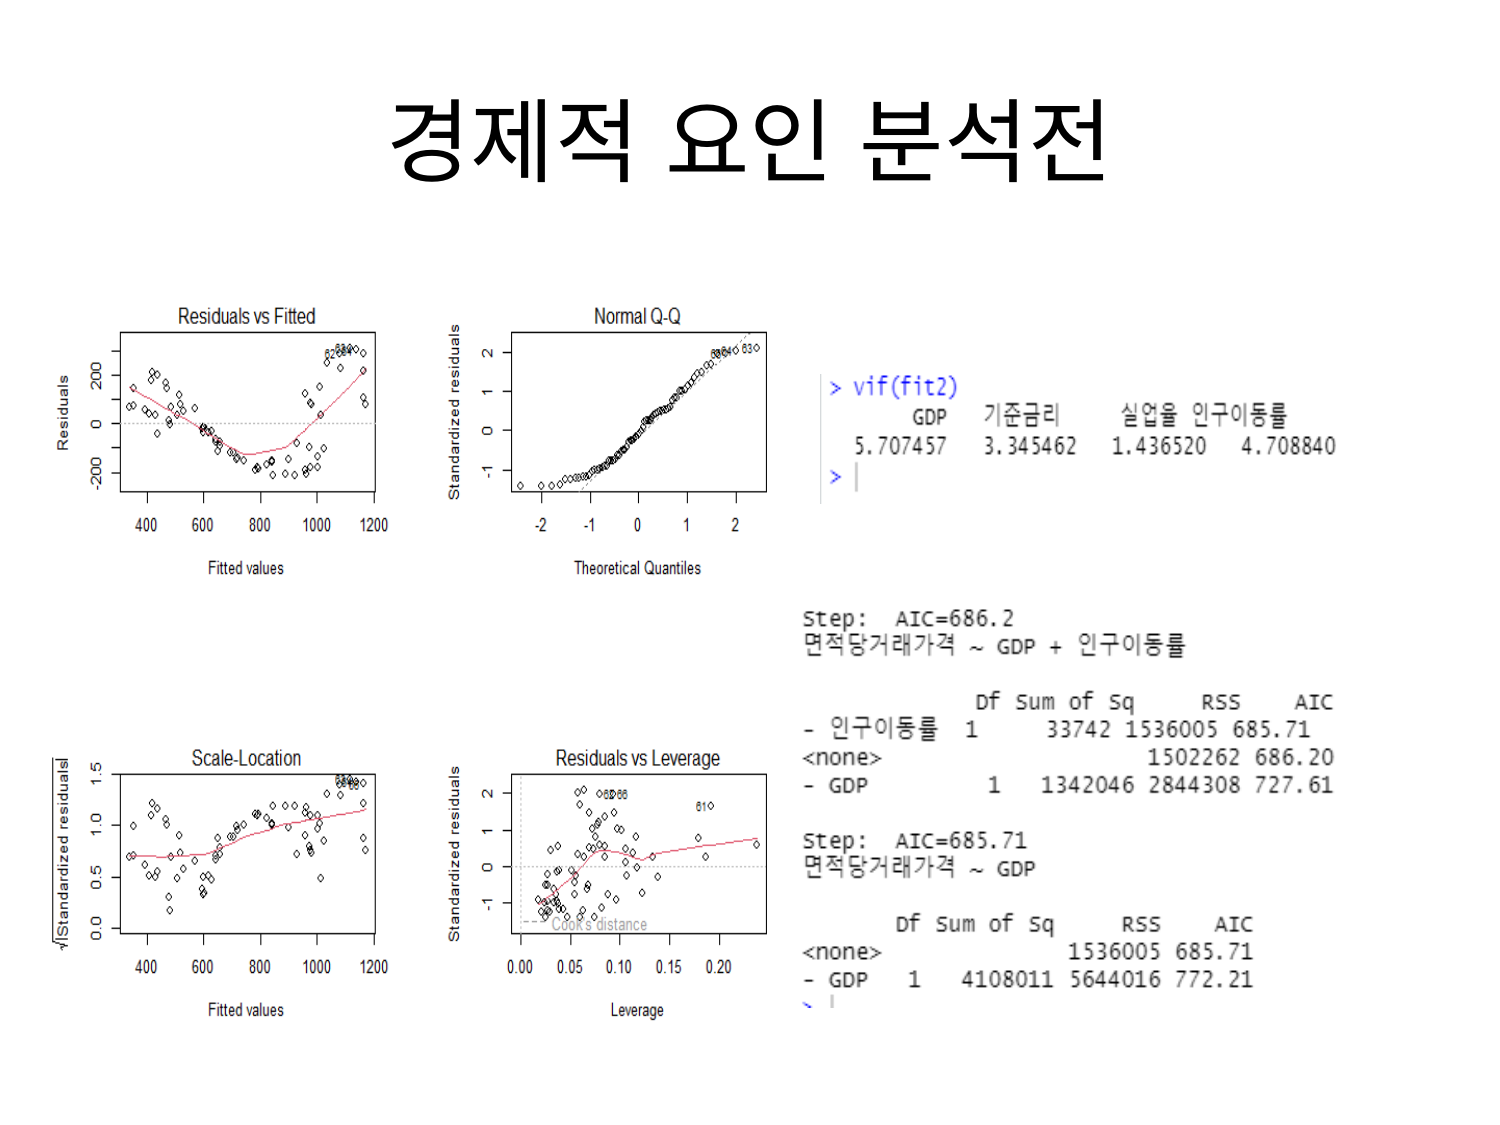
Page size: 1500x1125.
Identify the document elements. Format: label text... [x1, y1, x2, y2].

picture [796, 597, 1442, 1008]
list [46, 269, 793, 1055]
title 경제적 요인 분석전 [75, 45, 1425, 233]
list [820, 374, 1402, 505]
